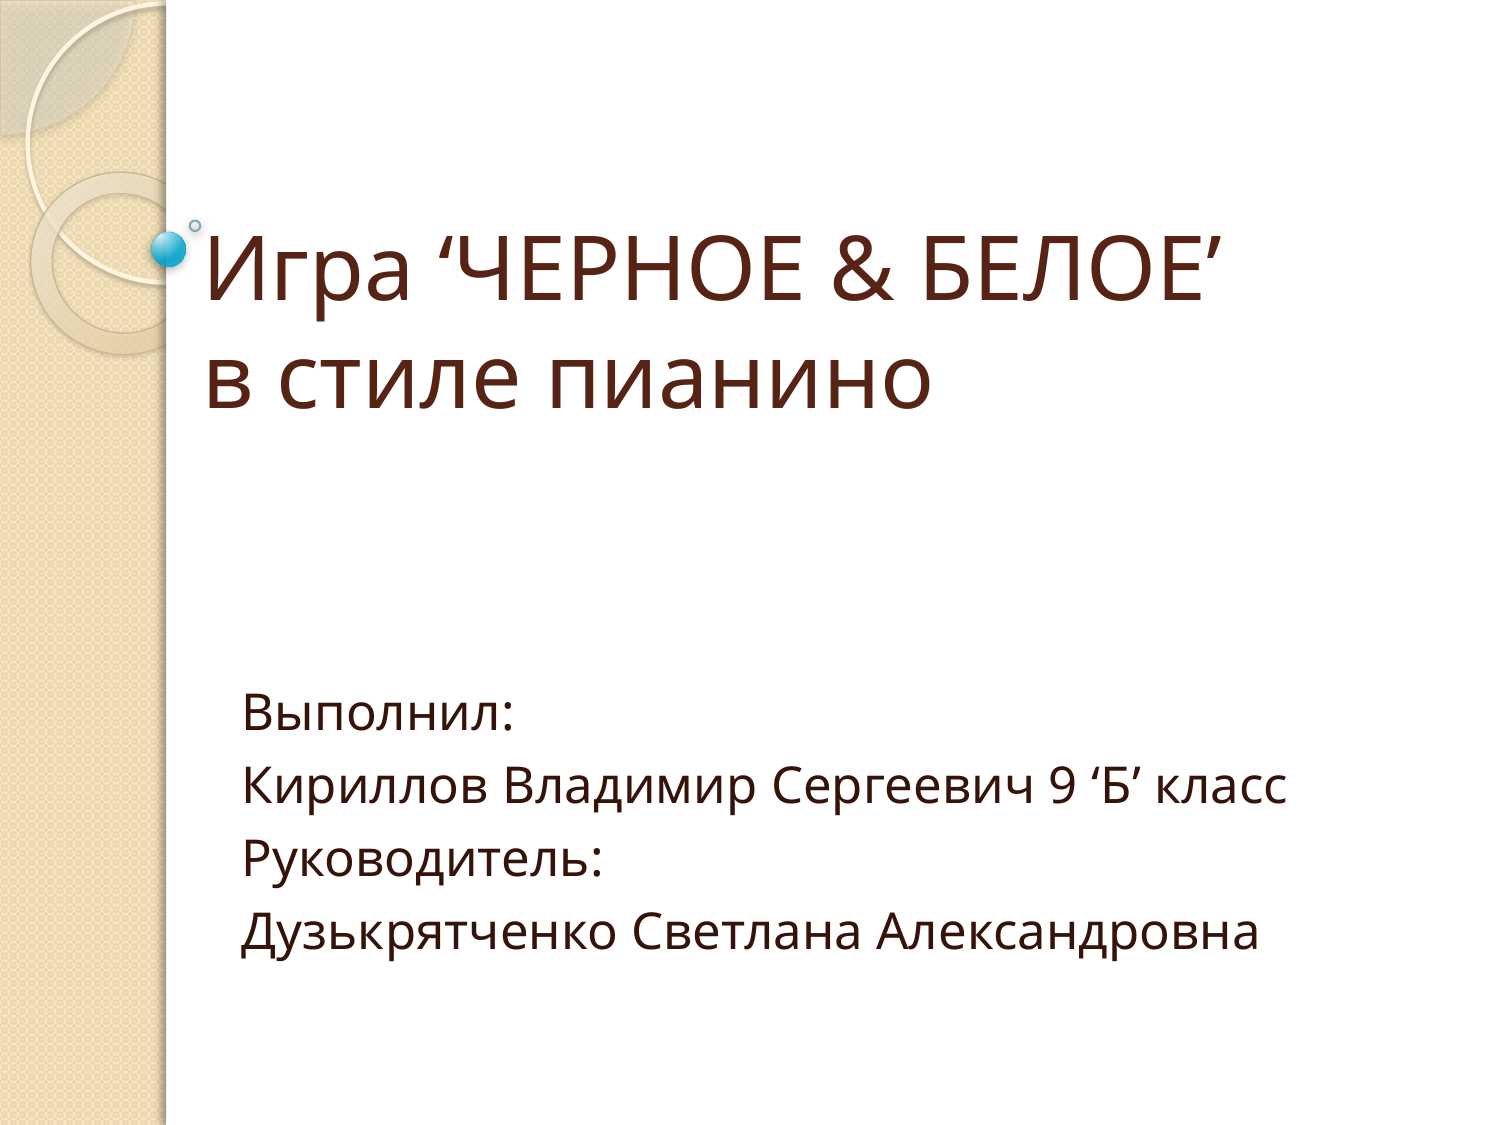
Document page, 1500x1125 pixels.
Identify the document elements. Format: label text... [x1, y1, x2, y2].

subtitle Выполнил: Кириллов Владимир Сергеевич 9 ‘Б’ класс Руководитель: Дузькрятченко Светлана Александровна [222, 679, 1438, 968]
title Игра ‘ЧЕРНОЕ & БЕЛОЕ’ в стиле пианино [187, 152, 1477, 434]
